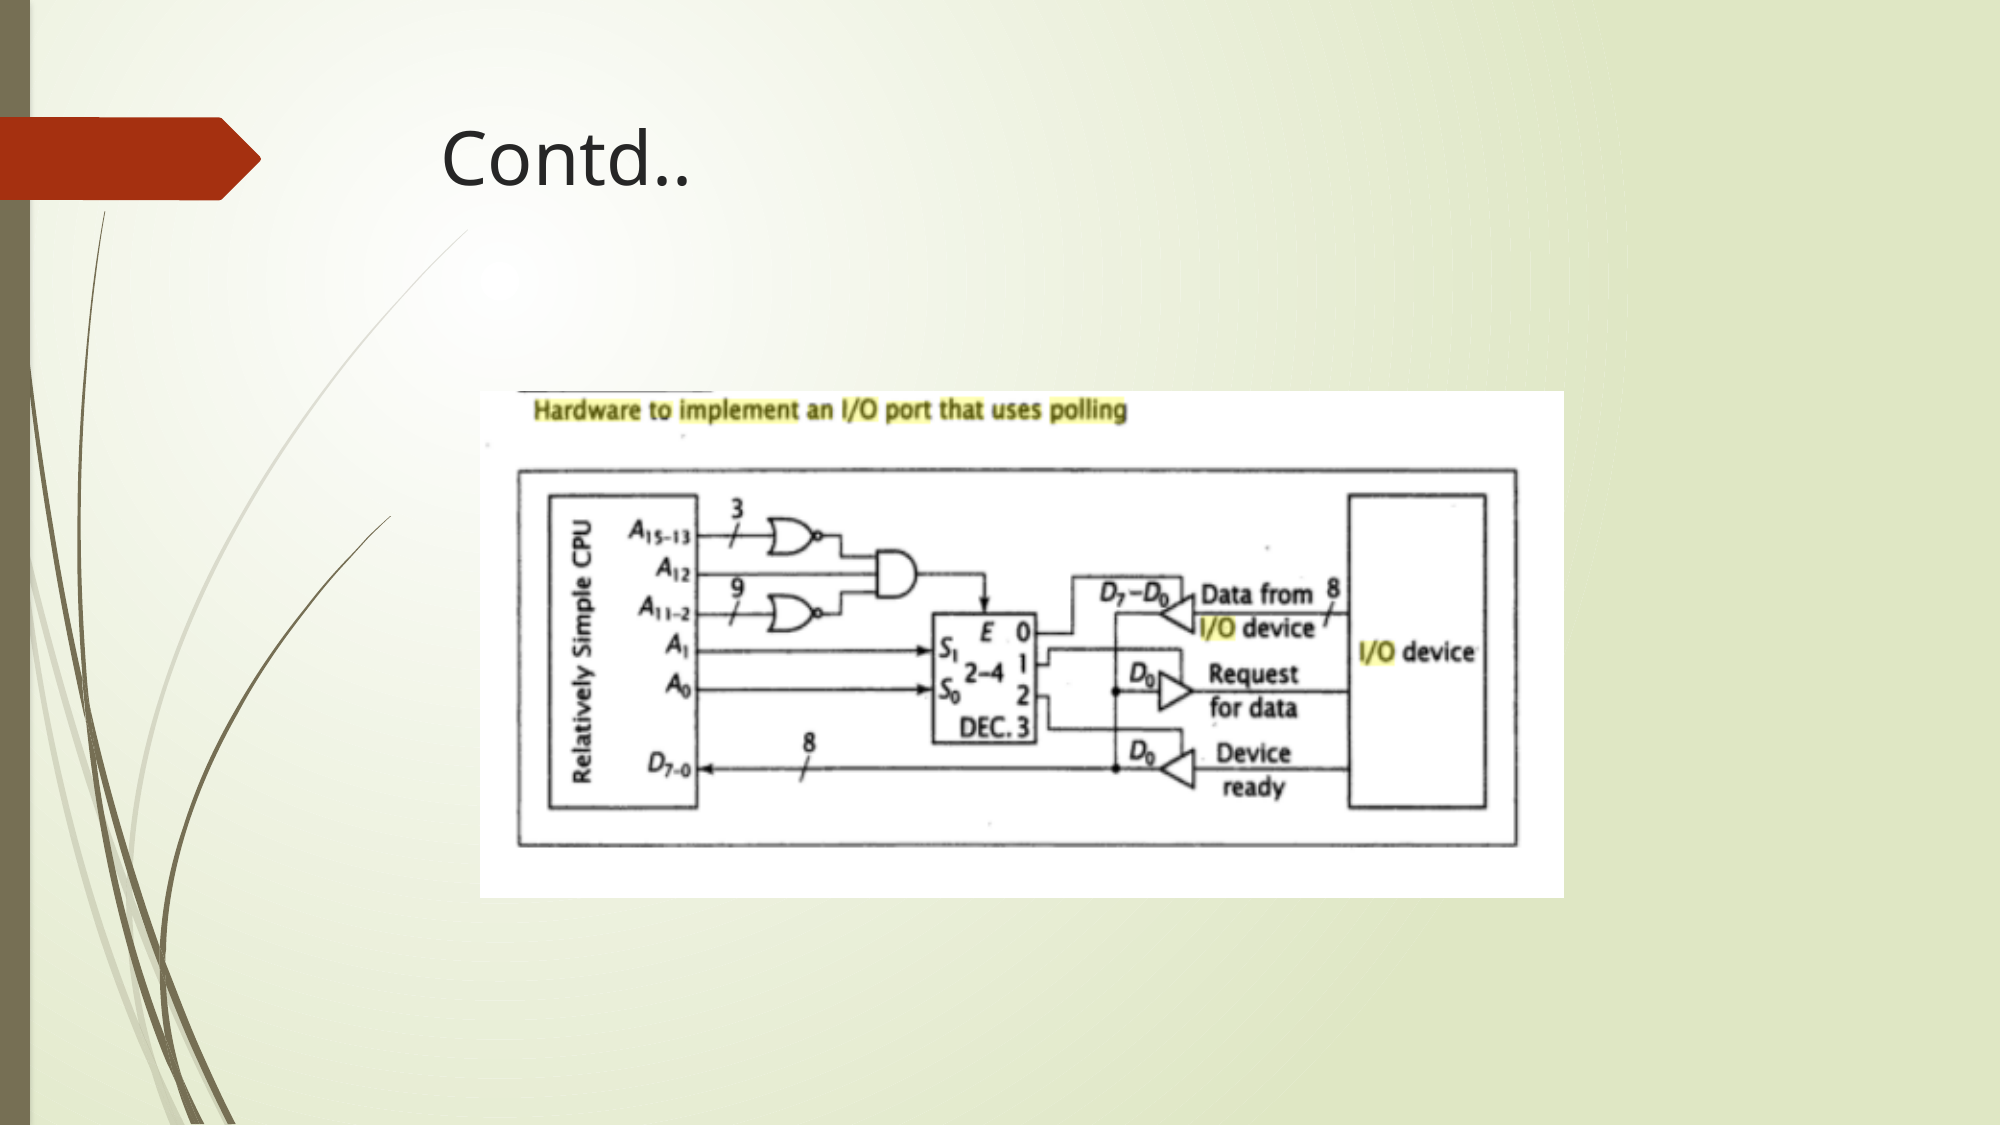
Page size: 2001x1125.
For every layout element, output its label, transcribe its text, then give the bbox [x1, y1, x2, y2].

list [479, 391, 1564, 899]
title Contd.. [425, 102, 1888, 313]
